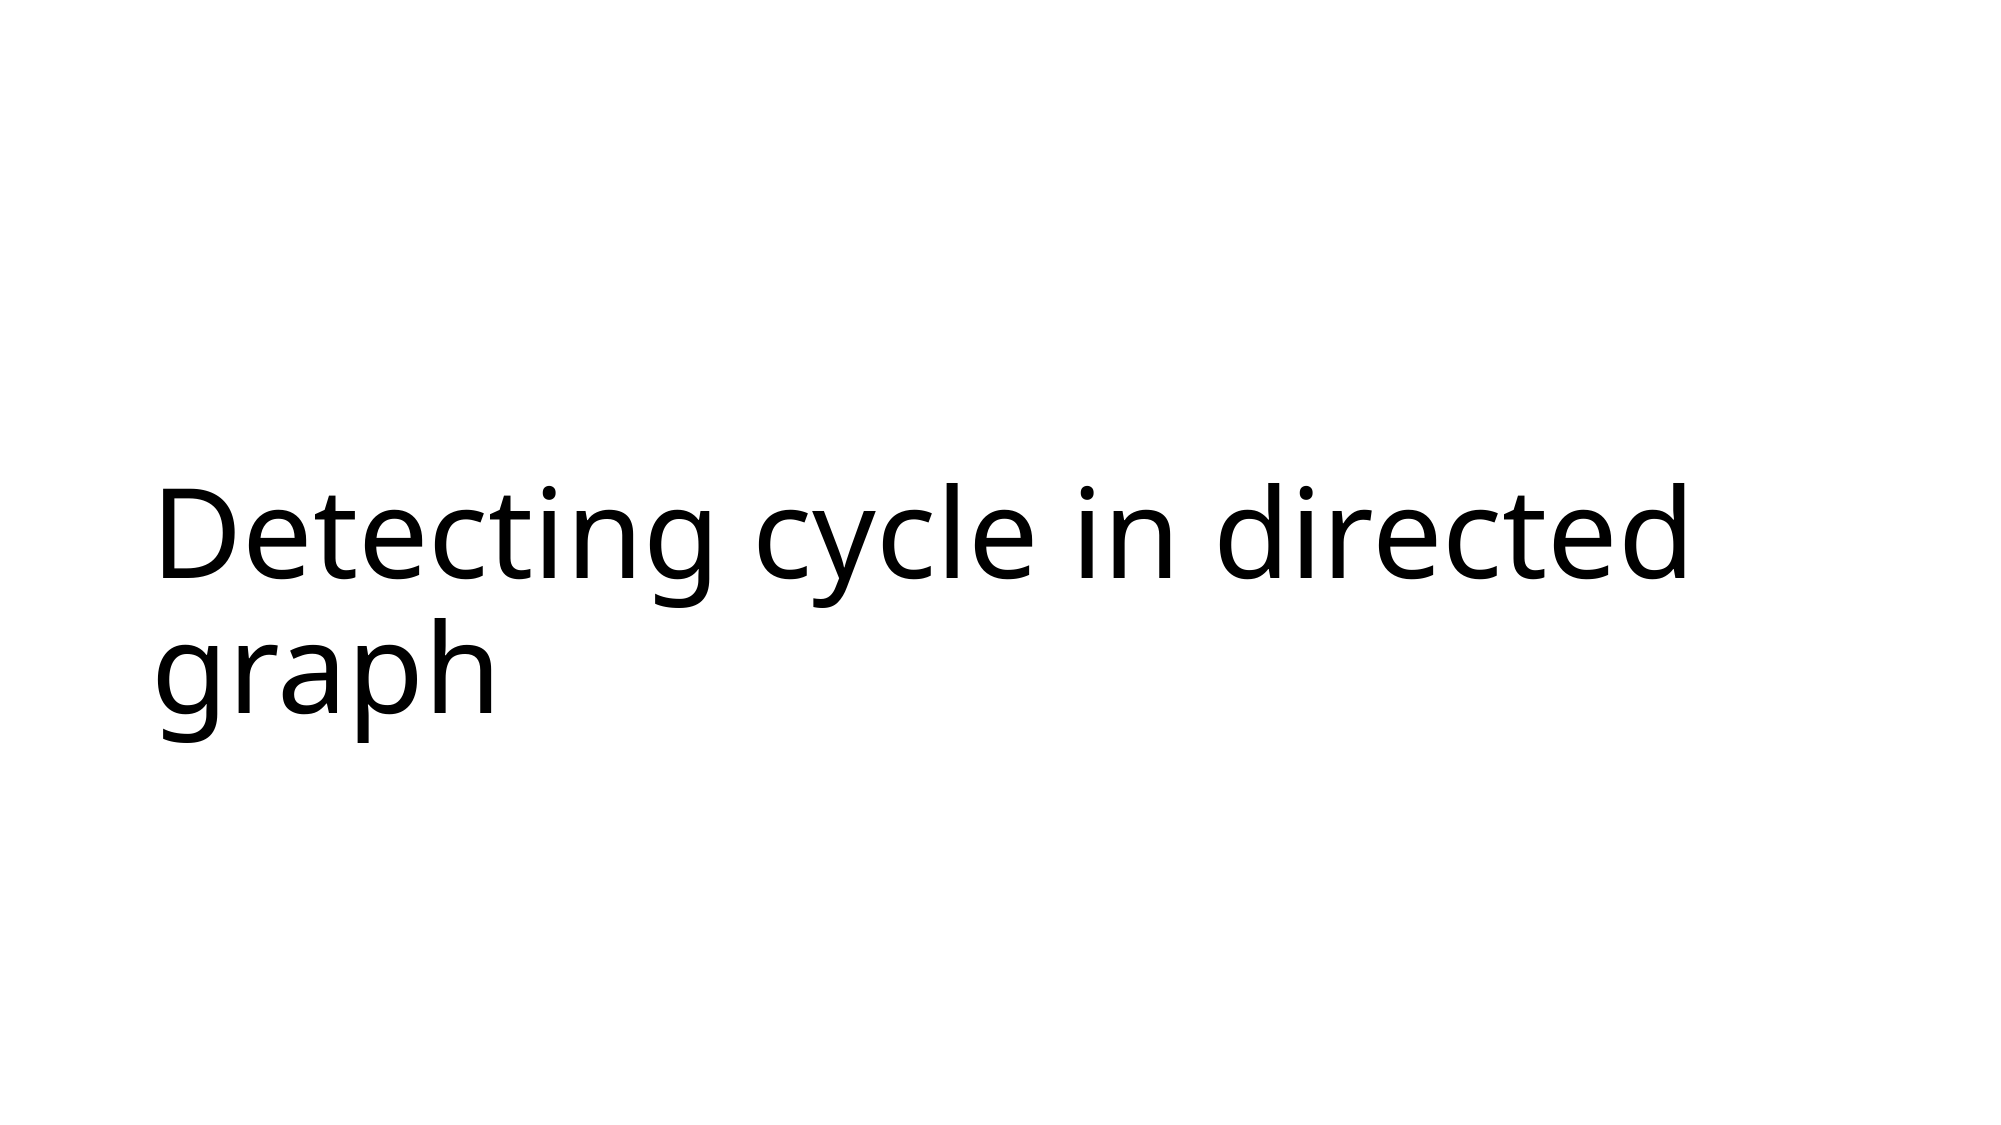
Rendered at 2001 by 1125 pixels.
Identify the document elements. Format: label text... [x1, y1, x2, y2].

title Detecting cycle in directed graph [136, 280, 1862, 749]
